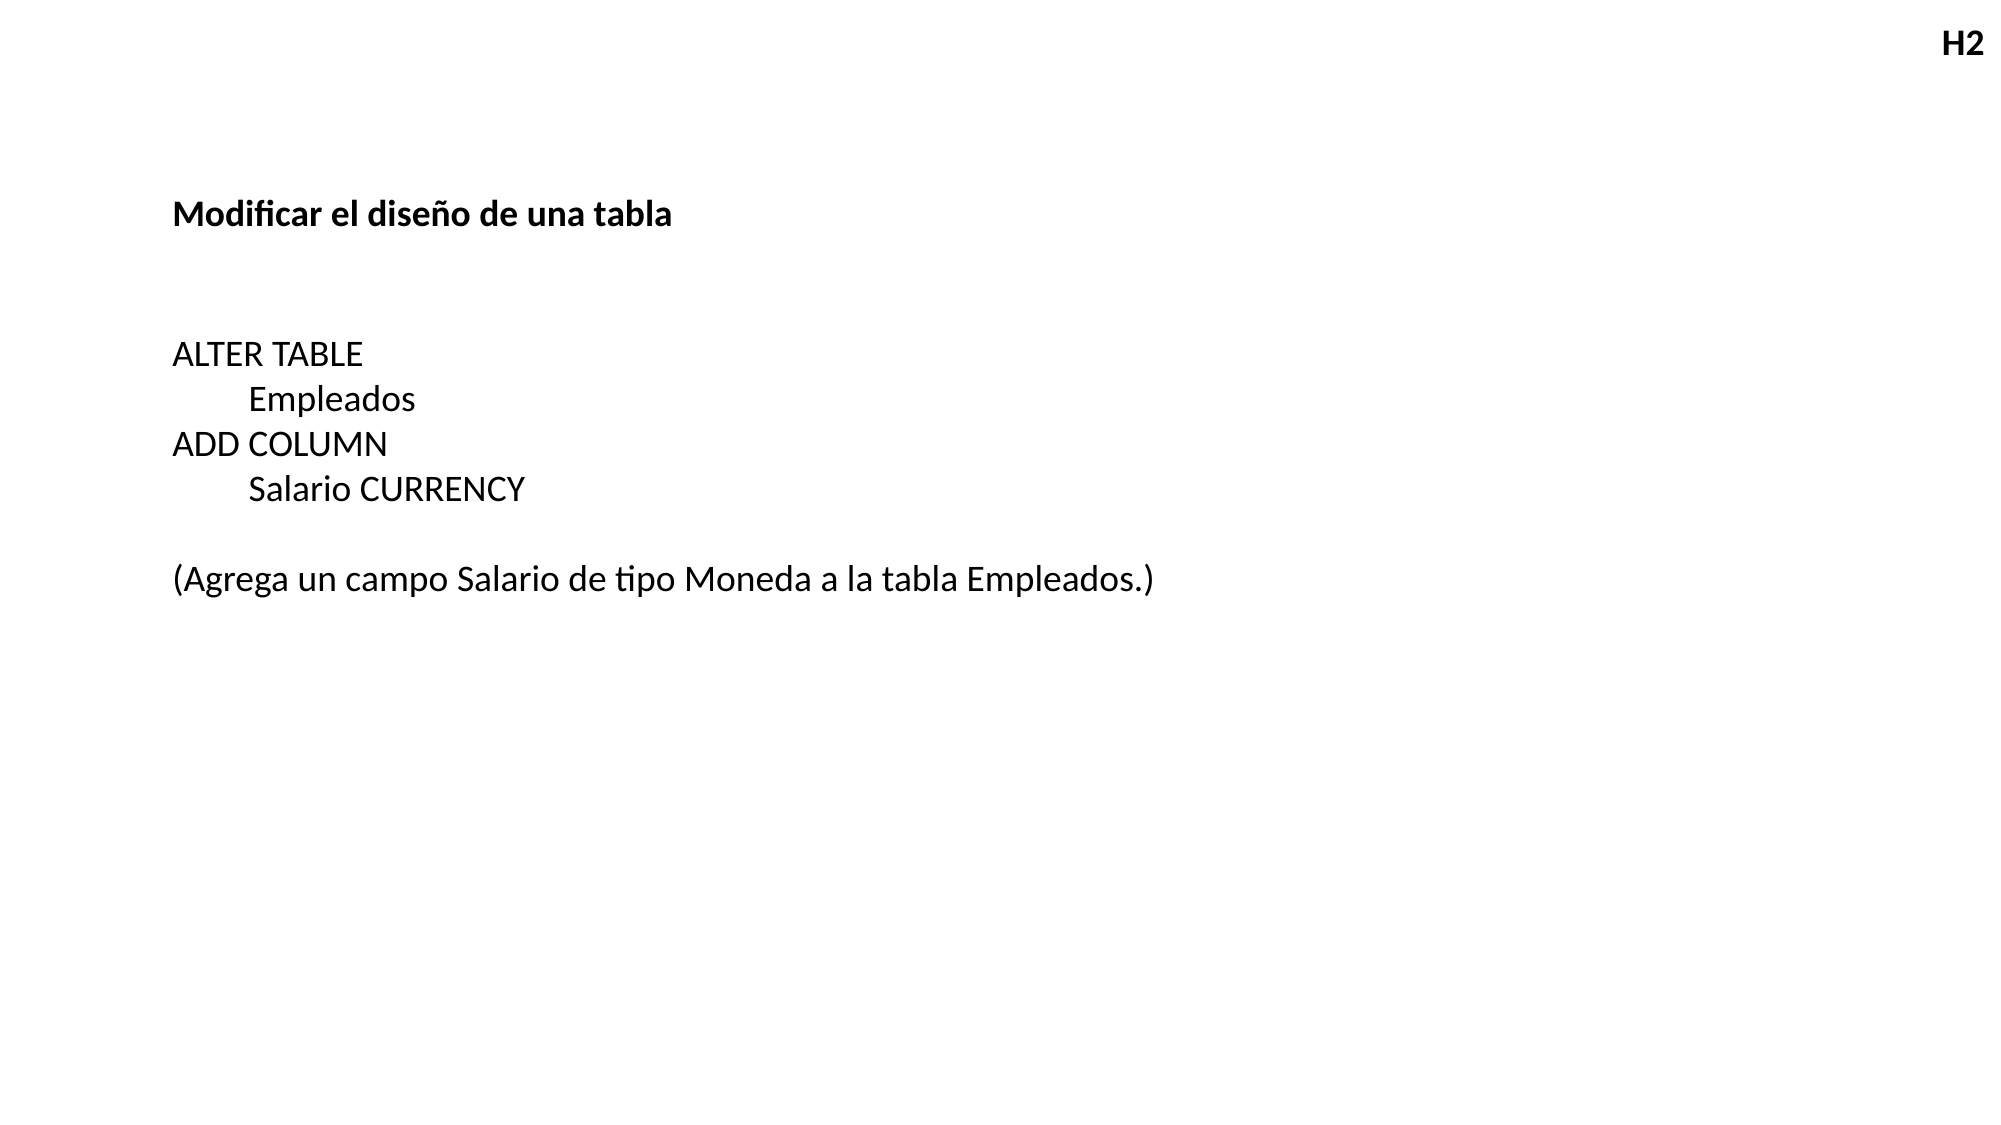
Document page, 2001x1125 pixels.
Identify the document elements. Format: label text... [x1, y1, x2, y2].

text_box Modificar el diseño de una tabla [157, 181, 1605, 242]
text_box H2 [1927, 10, 2000, 71]
text_box ALTER TABLE Empleados ADD COLUMN Salario CURRENCY (Agrega un campo Salario de tipo Moneda a la tabla Empleados.) [157, 321, 1474, 607]
